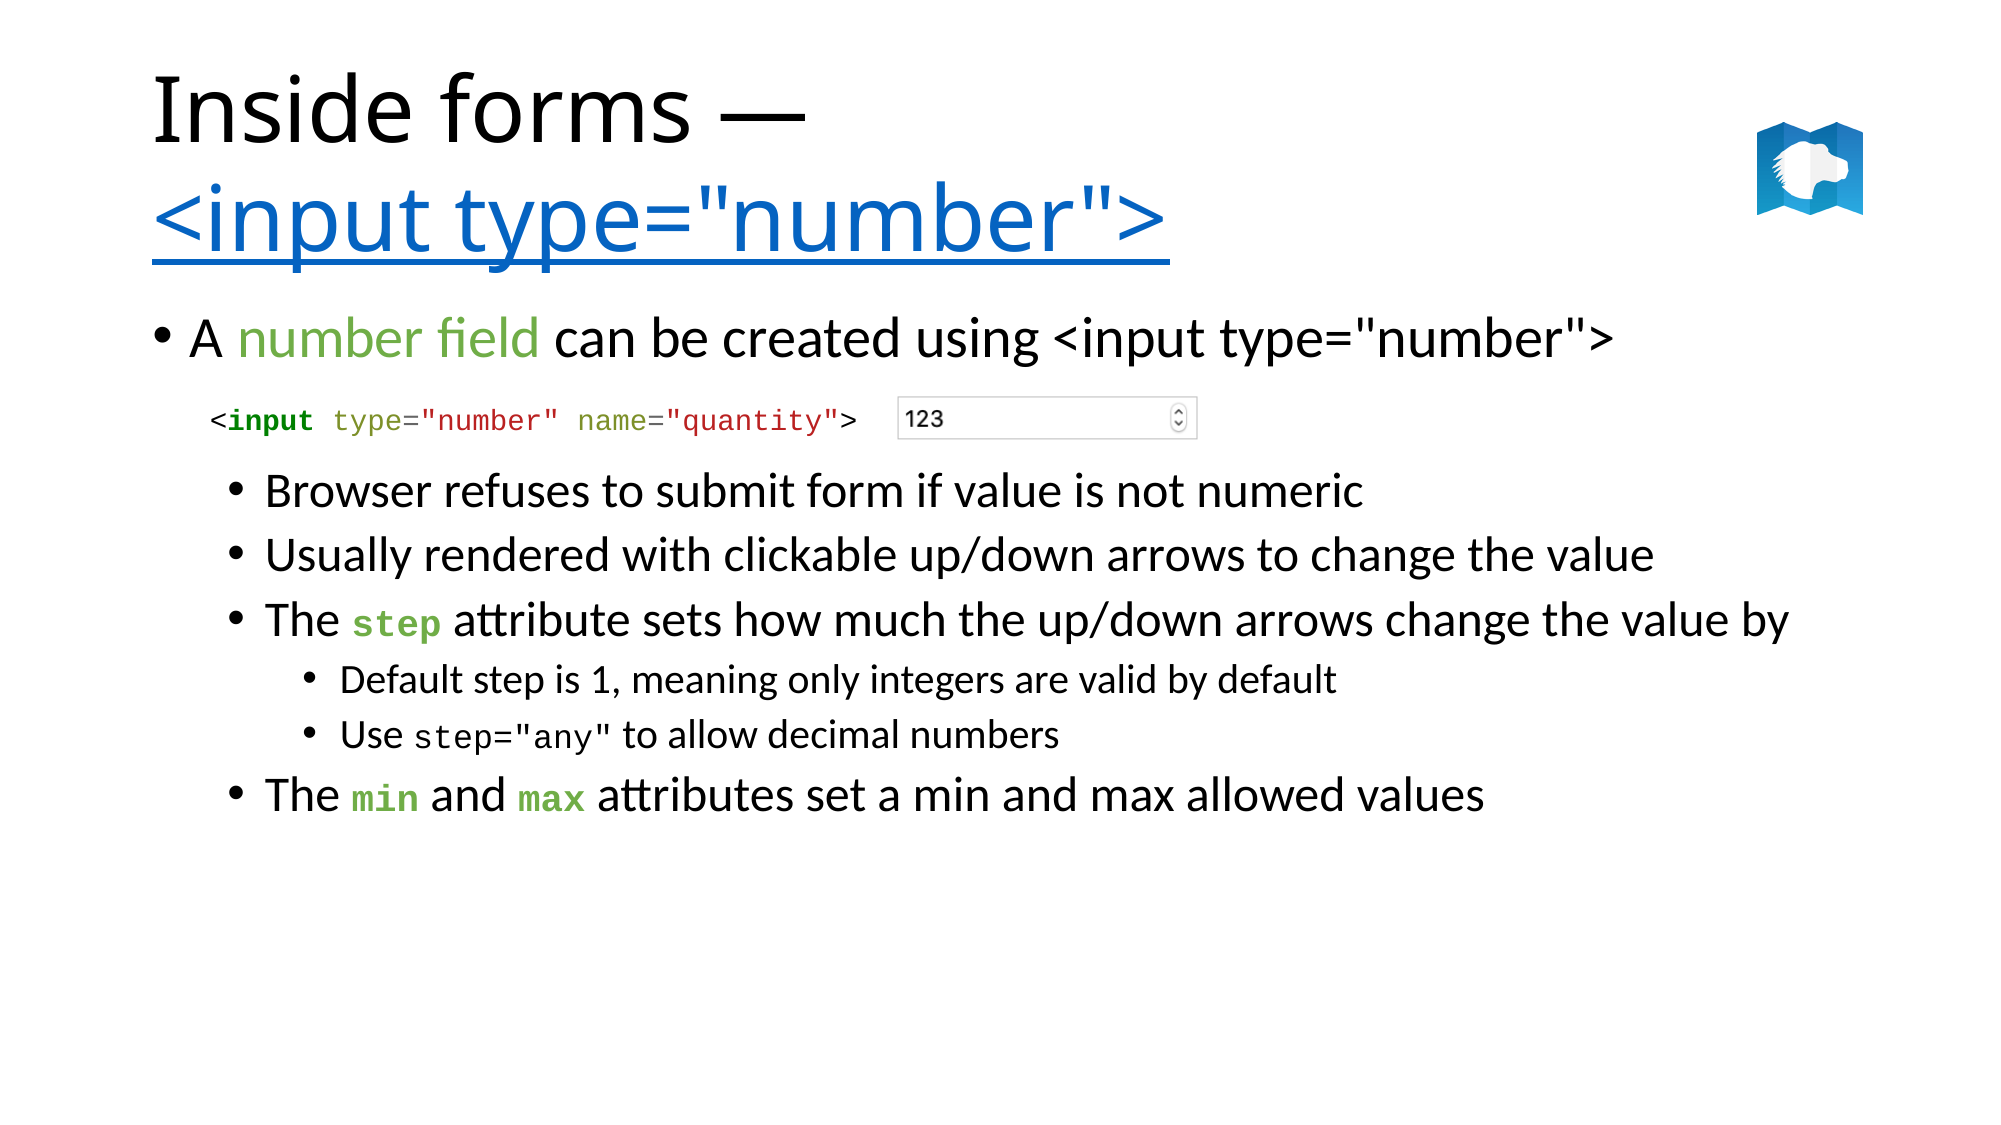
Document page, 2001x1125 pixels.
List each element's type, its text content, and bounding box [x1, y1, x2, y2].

picture [1757, 122, 1863, 215]
title Inside forms — <input type="number"> [137, 59, 1863, 278]
text_box <input type="number" name="quantity"> [195, 394, 873, 444]
picture [884, 387, 1208, 452]
list A number field can be created using <input type="number"> Browser refuses to submit form if value is not numeric Usually rendered with clickable up/down arrows to change the value The step attribute sets how much the up/down arrows change the value by Default step is 1, meaning only integers are valid by default Use step="any" to allow decimal numbers The min and max attributes set a min and max allowed values [137, 299, 1863, 1014]
